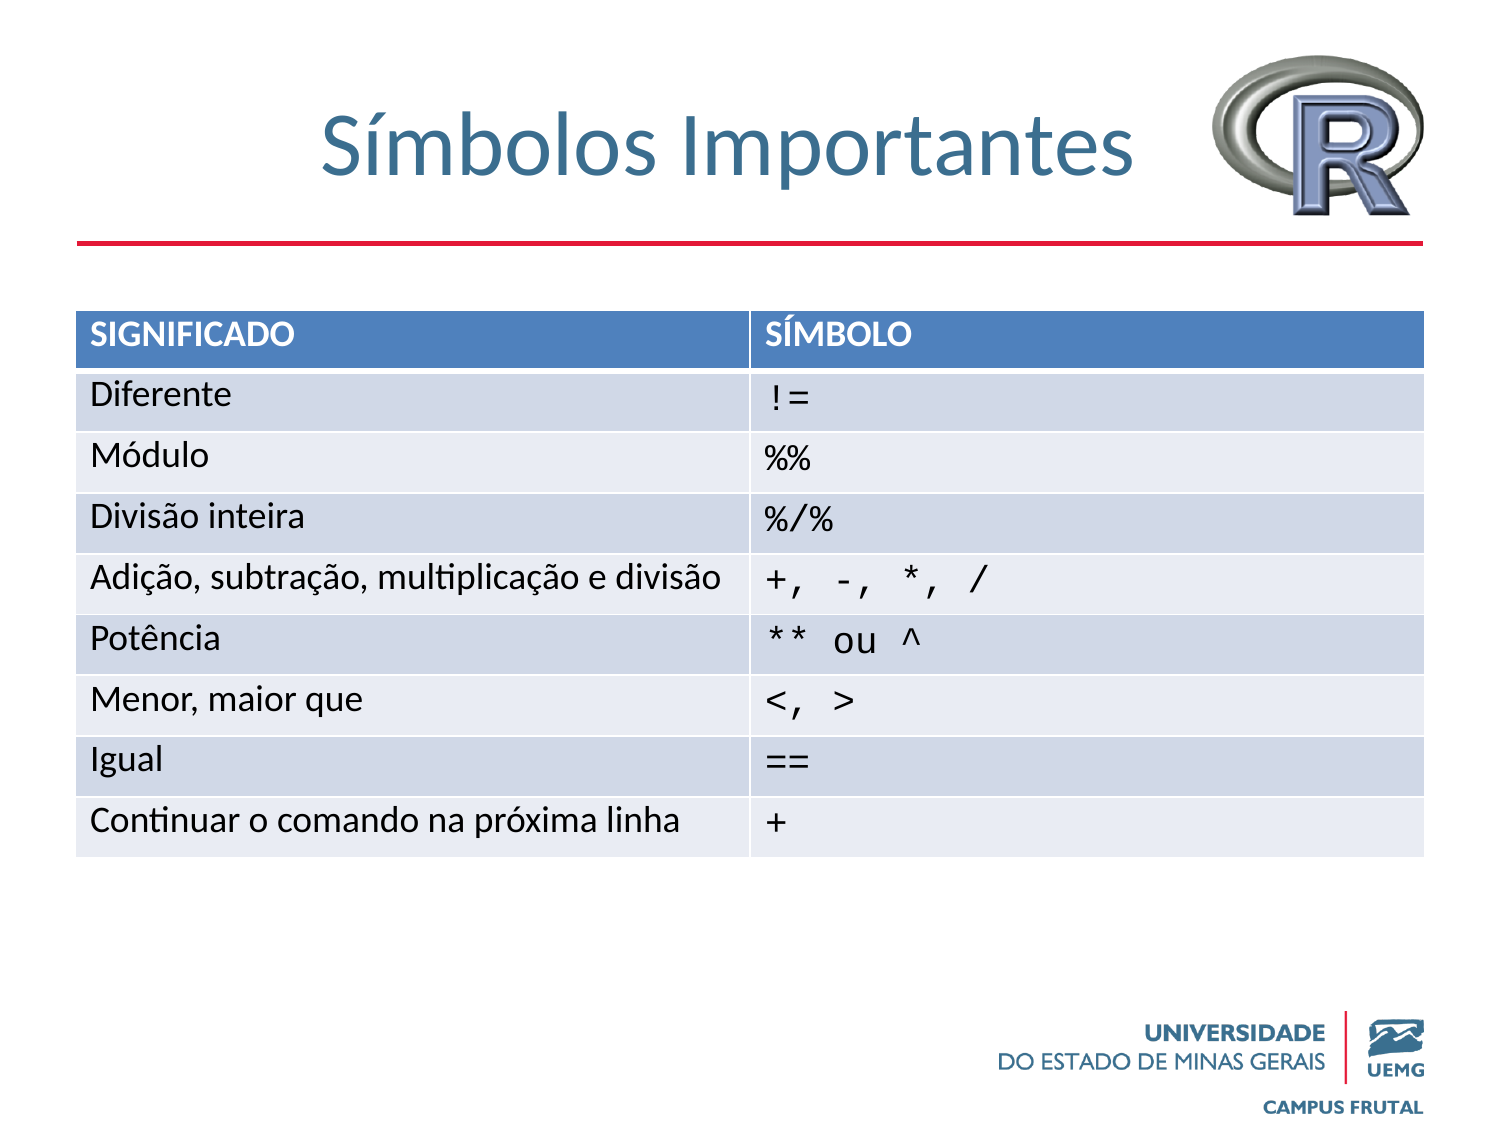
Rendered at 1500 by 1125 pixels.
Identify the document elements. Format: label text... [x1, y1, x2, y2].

table_cell == [751, 737, 1424, 796]
title Símbolos Importantes [75, 45, 1152, 233]
picture [999, 1011, 1424, 1118]
table_cell Menor, maior que [76, 676, 749, 735]
table_header SIGNIFICADO [76, 311, 749, 368]
table_cell Módulo [76, 433, 749, 492]
table_cell Diferente [76, 374, 749, 431]
table_cell ** ou ^ [751, 615, 1424, 674]
table_cell <, > [751, 676, 1424, 735]
table_cell %/% [751, 494, 1424, 553]
picture [1211, 54, 1424, 216]
table_cell Adição, subtração, multiplicação e divisão [76, 555, 749, 614]
table_cell %% [751, 433, 1424, 492]
table_cell != [751, 374, 1424, 431]
table_header SÍMBOLO [751, 311, 1424, 368]
table_cell Continuar o comando na próxima linha [76, 798, 749, 857]
table_cell Divisão inteira [76, 494, 749, 553]
table_cell + [751, 798, 1424, 857]
table_cell Potência [76, 615, 749, 674]
table_cell +, -, *, / [751, 555, 1424, 614]
table_cell Igual [76, 737, 749, 796]
